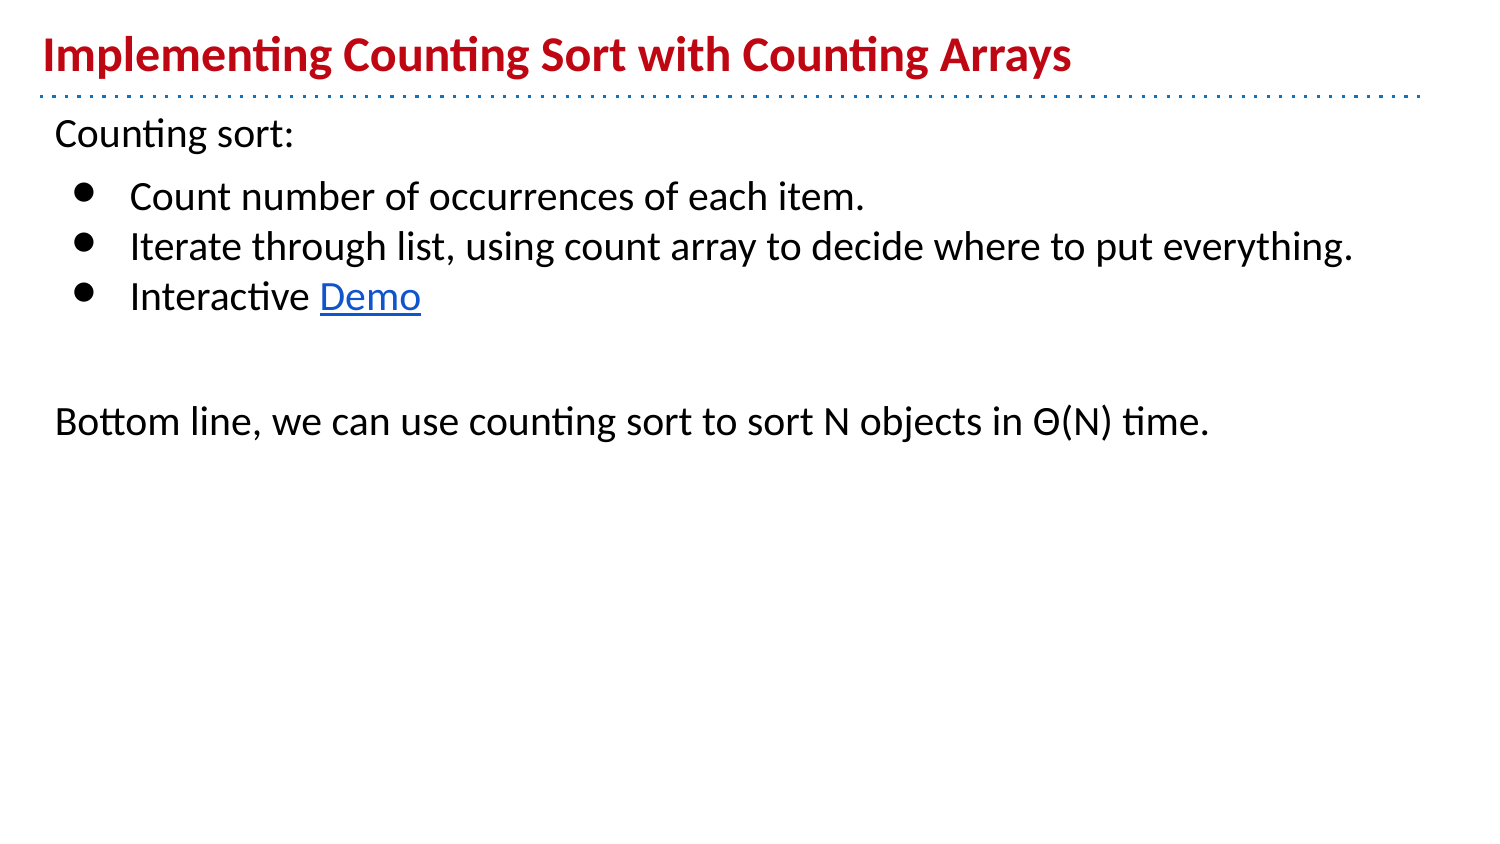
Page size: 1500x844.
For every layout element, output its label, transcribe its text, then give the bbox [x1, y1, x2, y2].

title Implementing Counting Sort with Counting Arrays [27, 15, 1378, 97]
list Counting sort: Count number of occurrences of each item. Iterate through list, using count array to decide where to put everything. Interactive Demo Bottom line, we can use counting sort to sort N objects in Θ(N) time. [39, 91, 1425, 773]
